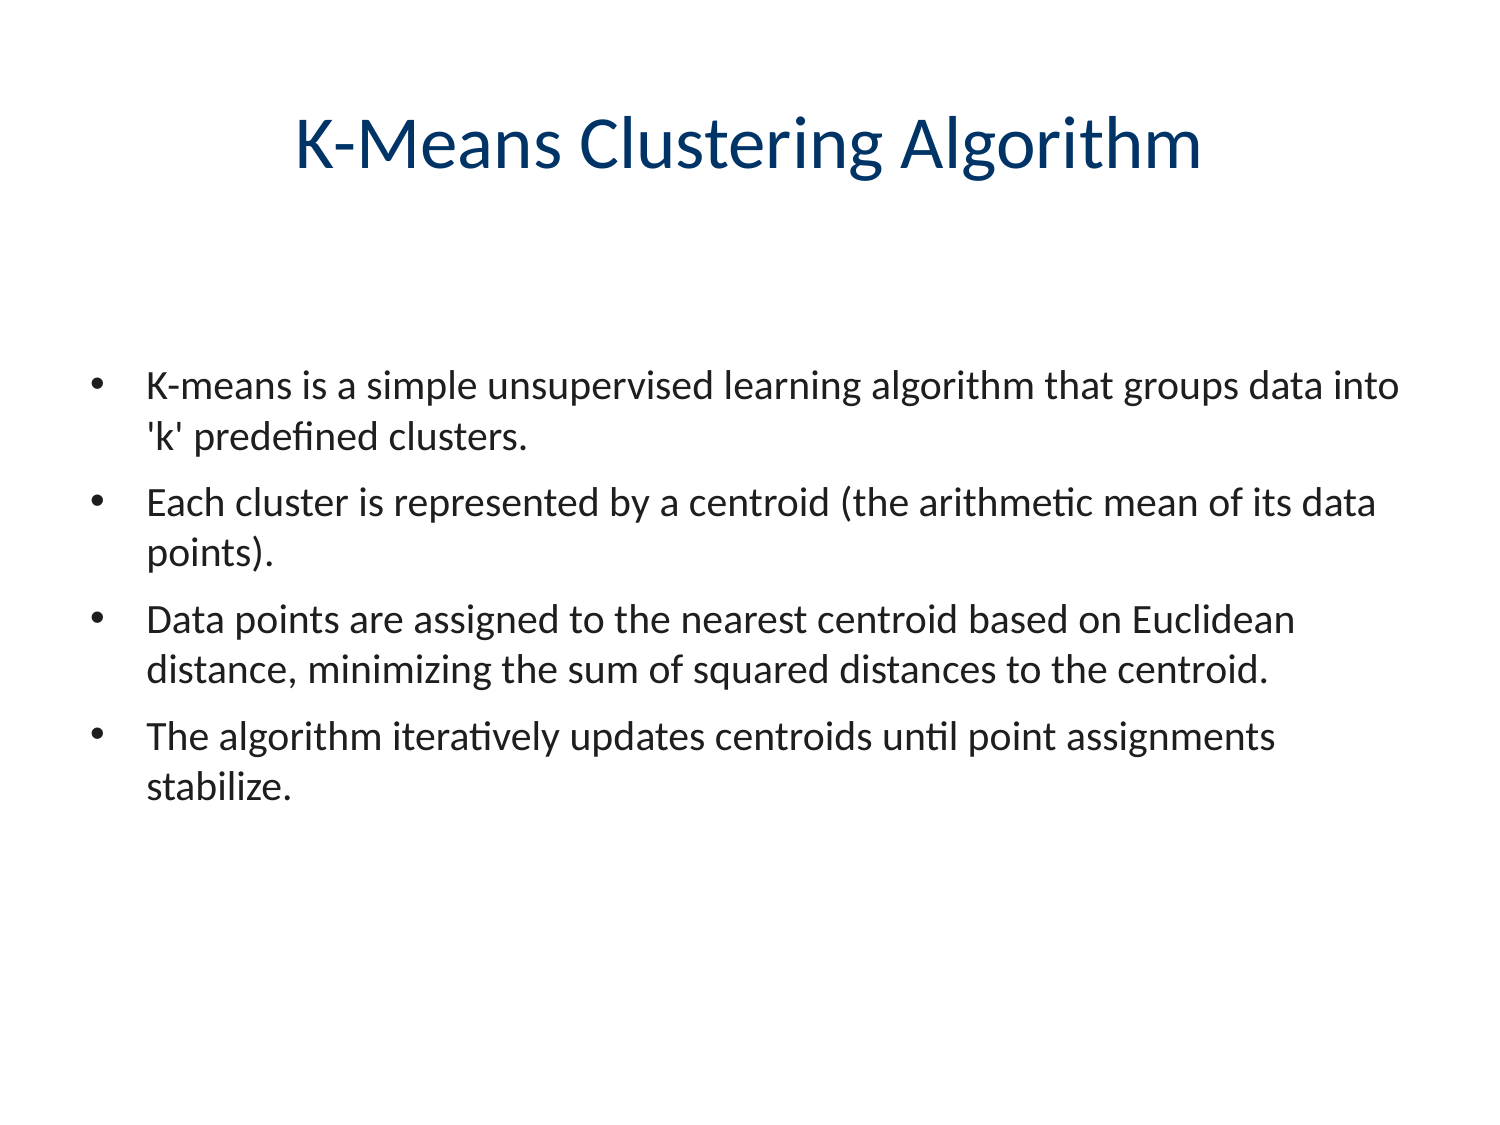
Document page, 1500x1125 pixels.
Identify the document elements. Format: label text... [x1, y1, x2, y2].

list K-means is a simple unsupervised learning algorithm that groups data into 'k' predefined clusters. Each cluster is represented by a centroid (the arithmetic mean of its data points). Data points are assigned to the nearest centroid based on Euclidean distance, minimizing the sum of squared distances to the centroid. The algorithm iteratively updates centroids until point assignments stabilize. [75, 262, 1425, 1005]
title K-Means Clustering Algorithm [75, 45, 1425, 233]
